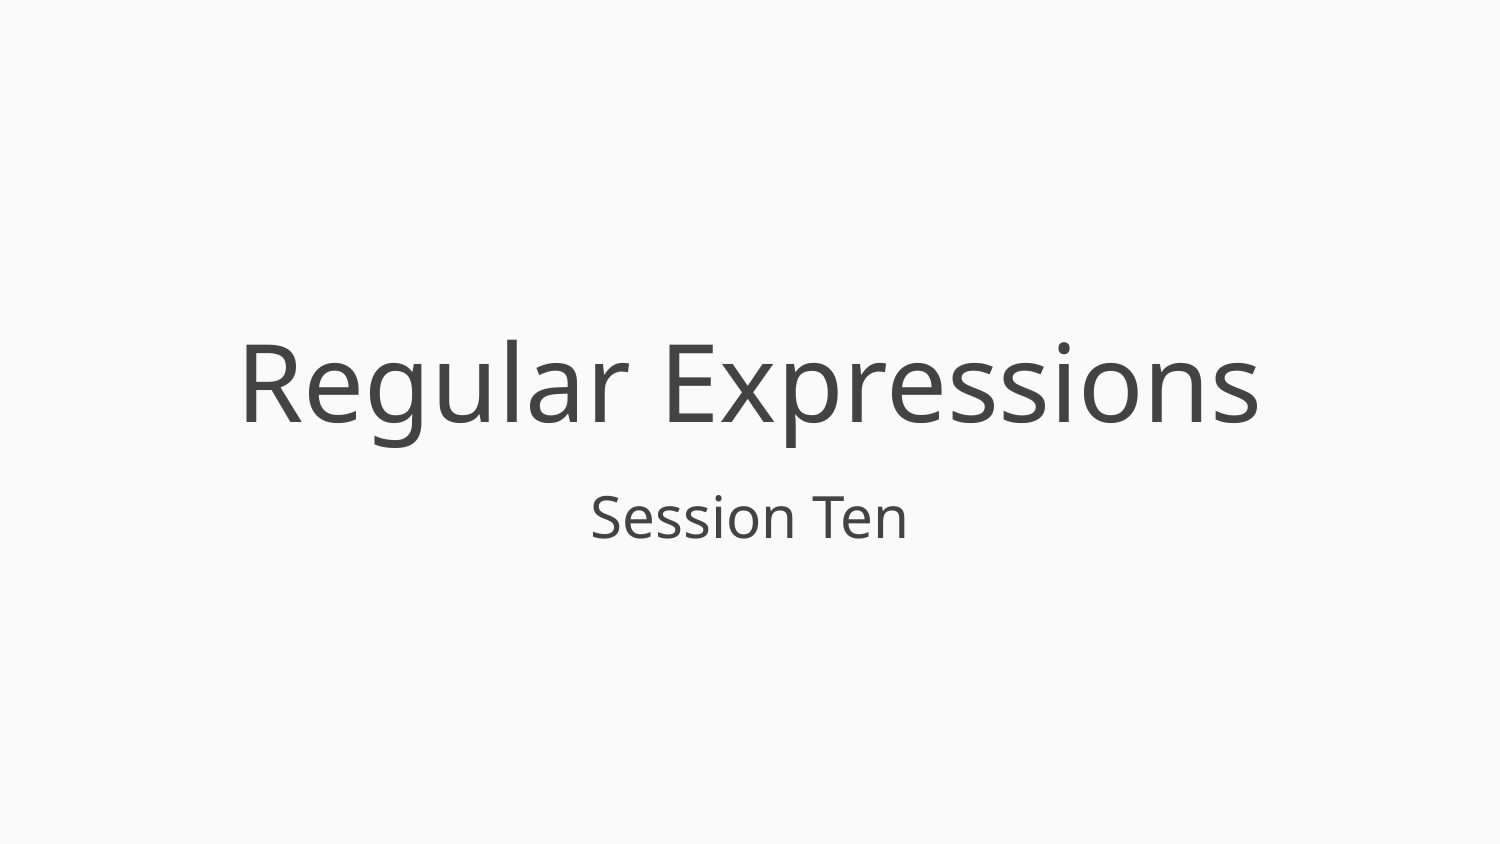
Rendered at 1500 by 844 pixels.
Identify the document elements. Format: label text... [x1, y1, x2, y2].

subtitle Session Ten [51, 464, 1449, 595]
title Regular Expressions [51, 122, 1449, 459]
